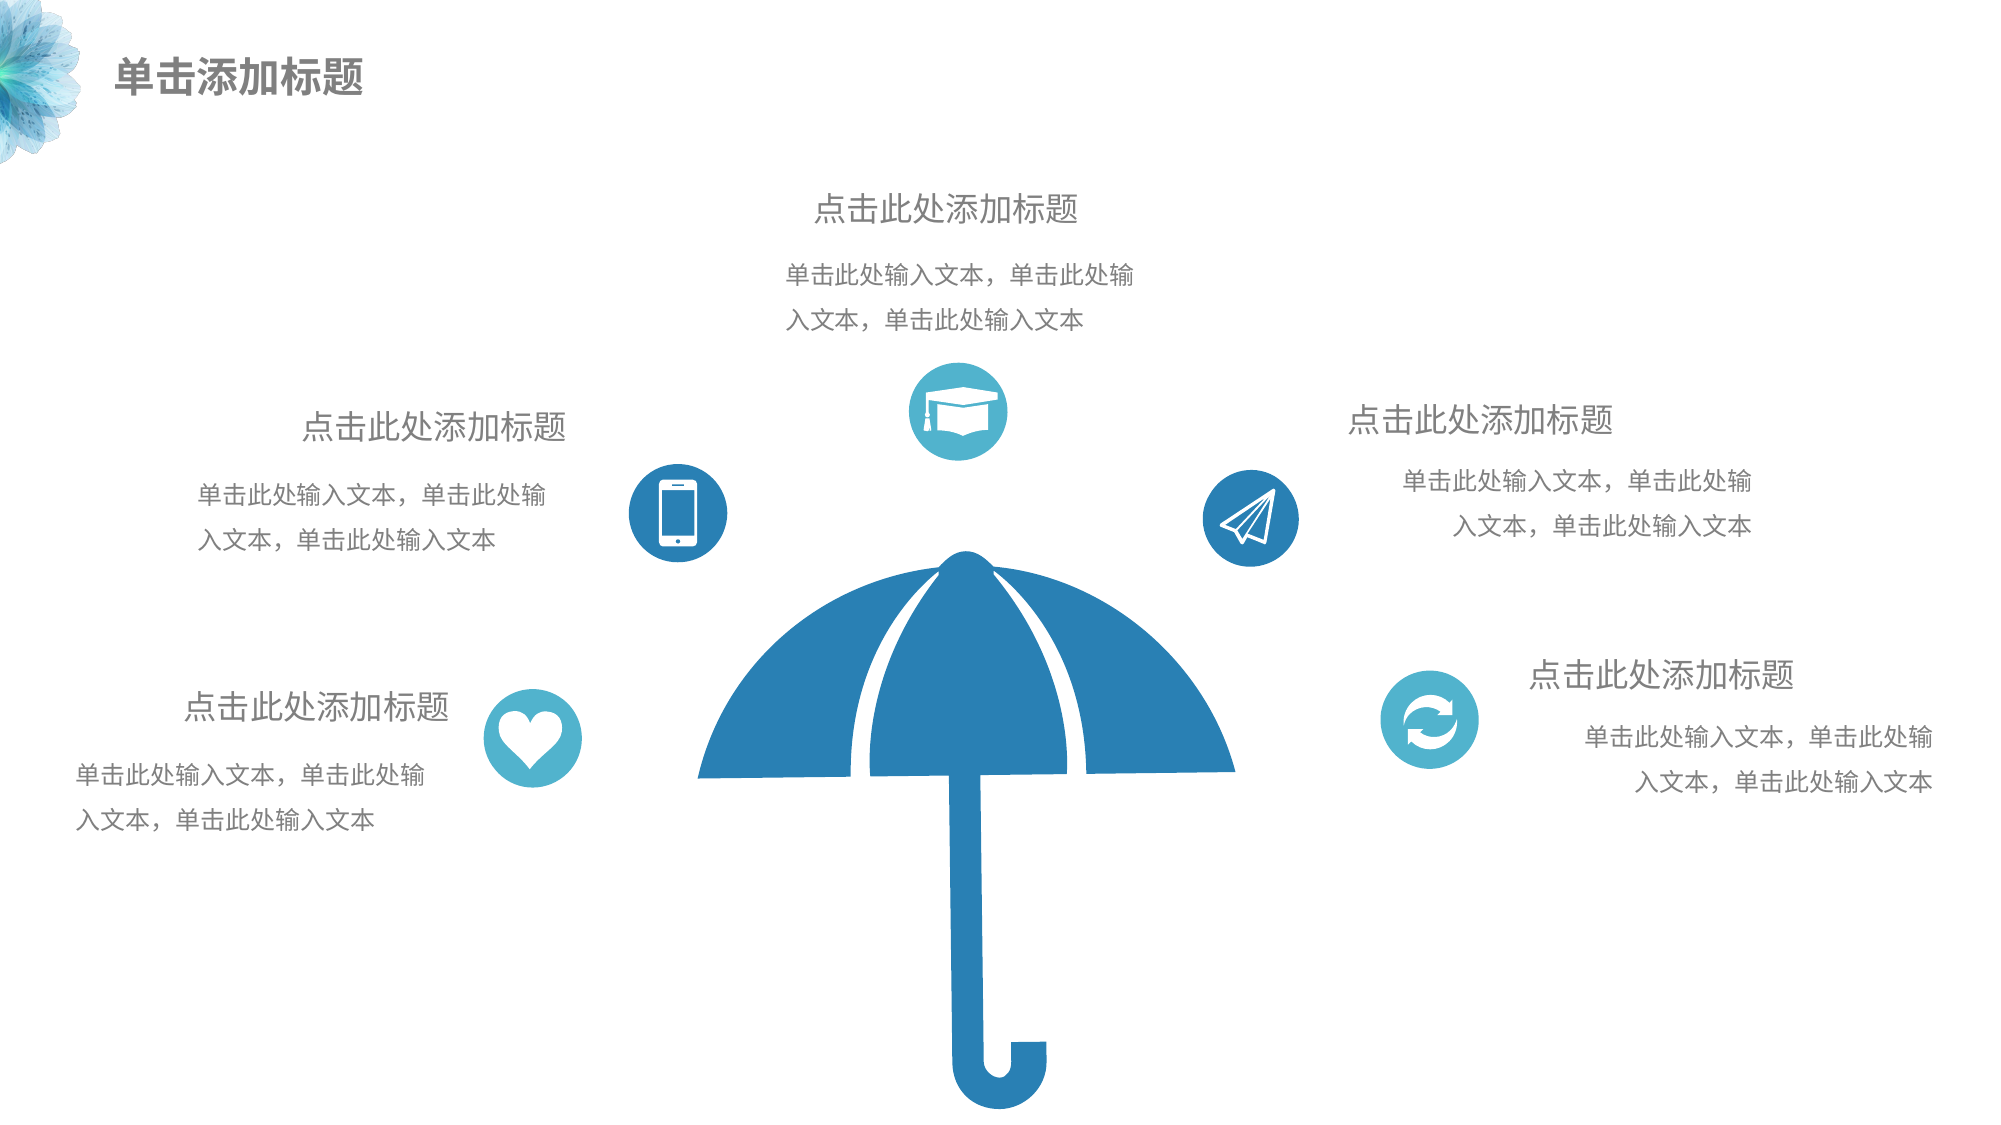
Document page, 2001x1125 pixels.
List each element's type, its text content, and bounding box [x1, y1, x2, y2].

text_box [697, 551, 1236, 1110]
text_box 点击此处添加标题 [168, 678, 465, 734]
text_box 点击此处添加标题 [798, 180, 1094, 236]
text_box 点击此处添加标题 [1513, 647, 1810, 702]
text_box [628, 463, 728, 563]
text_box 单击添加标题 [98, 43, 594, 108]
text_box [1374, 664, 1485, 776]
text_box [902, 356, 1014, 467]
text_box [1195, 462, 1306, 574]
text_box 单击此处输入文本，单击此处输入文本，单击此处输入文本 [1365, 443, 1768, 548]
text_box 点击此处添加标题 [286, 398, 582, 454]
text_box 单击此处输入文本，单击此处输入文本，单击此处输入文本 [182, 457, 585, 562]
text_box 单击此处输入文本，单击此处输入文本，单击此处输入文本 [1546, 699, 1949, 804]
text_box 单击此处输入文本，单击此处输入文本，单击此处输入文本 [770, 237, 1173, 342]
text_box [477, 683, 588, 794]
text_box 点击此处添加标题 [1332, 391, 1629, 446]
text_box 单击此处输入文本，单击此处输入文本，单击此处输入文本 [60, 737, 464, 842]
picture [0, 0, 81, 164]
